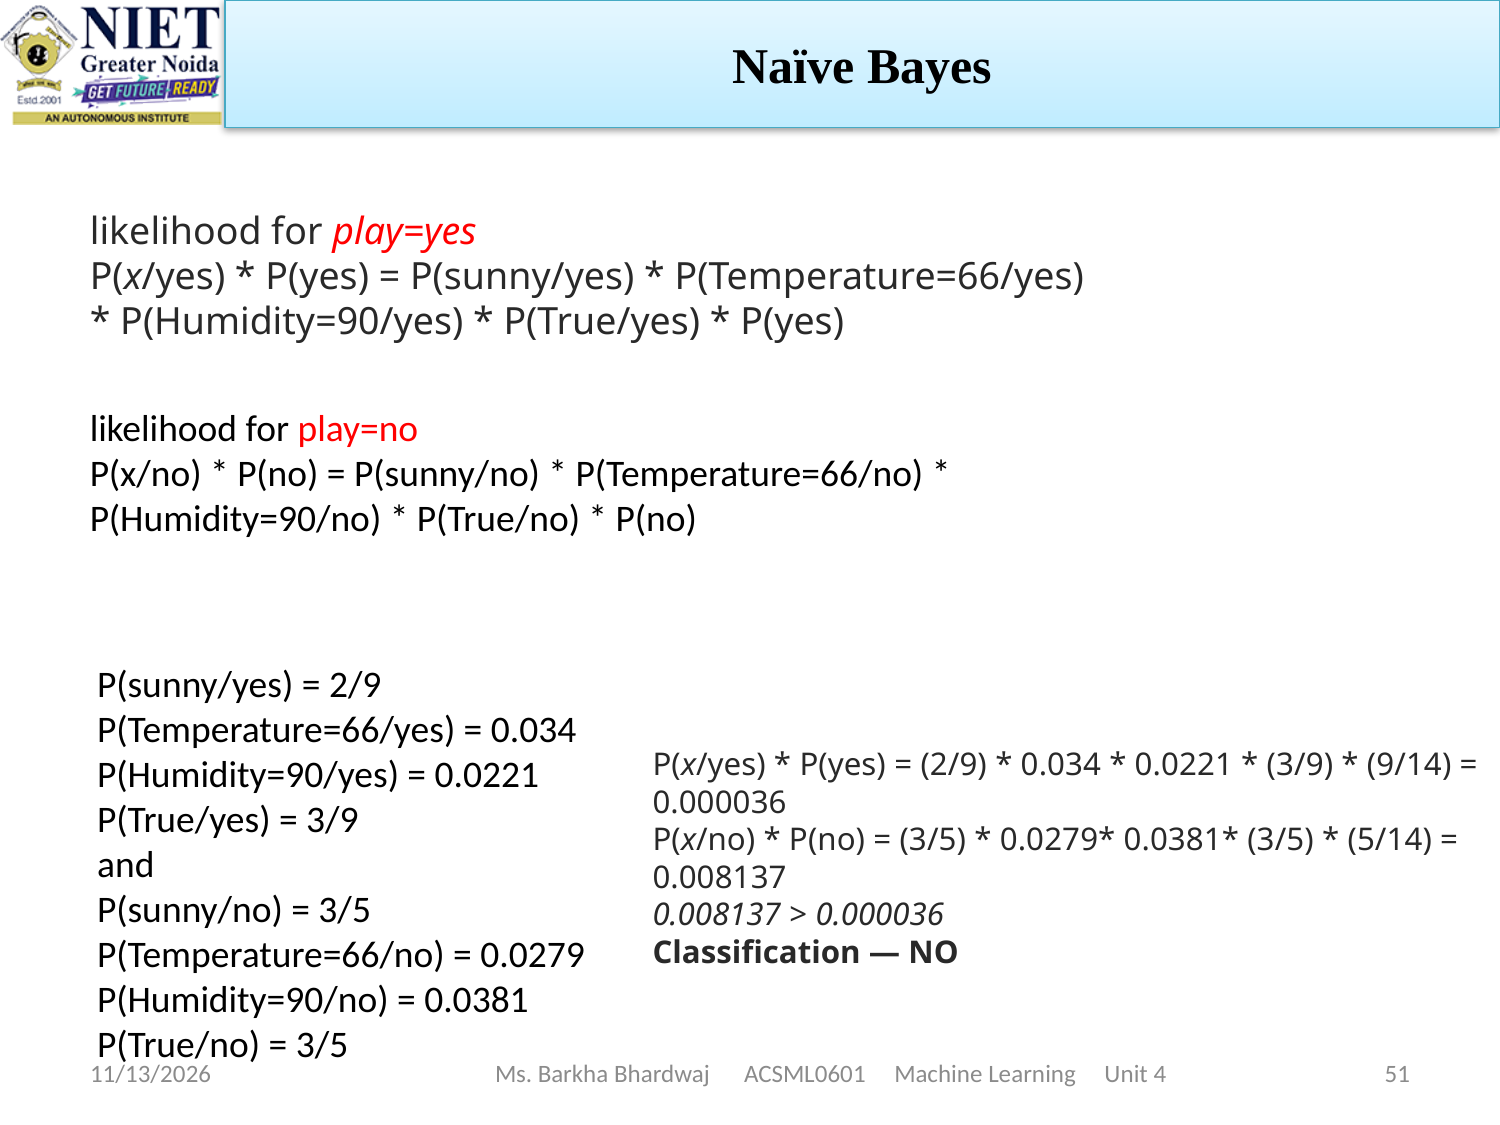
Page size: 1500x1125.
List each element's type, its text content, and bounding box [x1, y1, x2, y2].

picture [0, 5, 223, 126]
slide_number 51 [1263, 1042, 1425, 1103]
footer Ms. Barkha Bhardwaj ACSML0601 Machine Learning Unit 4 [425, 1042, 1263, 1103]
text_box P(sunny/yes) = 2/9 P(Temperature=66/yes) = 0.034 P(Humidity=90/yes) = 0.0221 P(True/yes) = 3/9 and P(sunny/no) = 3/5 P(Temperature=66/no) = 0.0279 P(Humidity=90/no) = 0.0381 P(True/no) = 3/5 [82, 652, 833, 1073]
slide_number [75, 1042, 425, 1103]
text_box likelihood for play=yes P(x/yes) * P(yes) = P(sunny/yes) * P(Temperature=66/yes) * P(Humidity=90/yes) * P(True/yes) * P(yes) [74, 199, 1125, 350]
text_box Naïve Bayes [224, 0, 1500, 128]
text_box P(x/yes) * P(yes) = (2/9) * 0.034 * 0.0221 * (3/9) * (9/14) = 0.000036 P(x/no) * P(no) = (3/5) * 0.0279* 0.0381* (3/5) * (5/14) = 0.008137 0.008137 > 0.000036 Classification — NO [637, 737, 1500, 977]
text_box likelihood for play=no P(x/no) * P(no) = P(sunny/no) * P(Temperature=66/no) * P(Humidity=90/no) * P(True/no) * P(no) [74, 397, 1200, 547]
